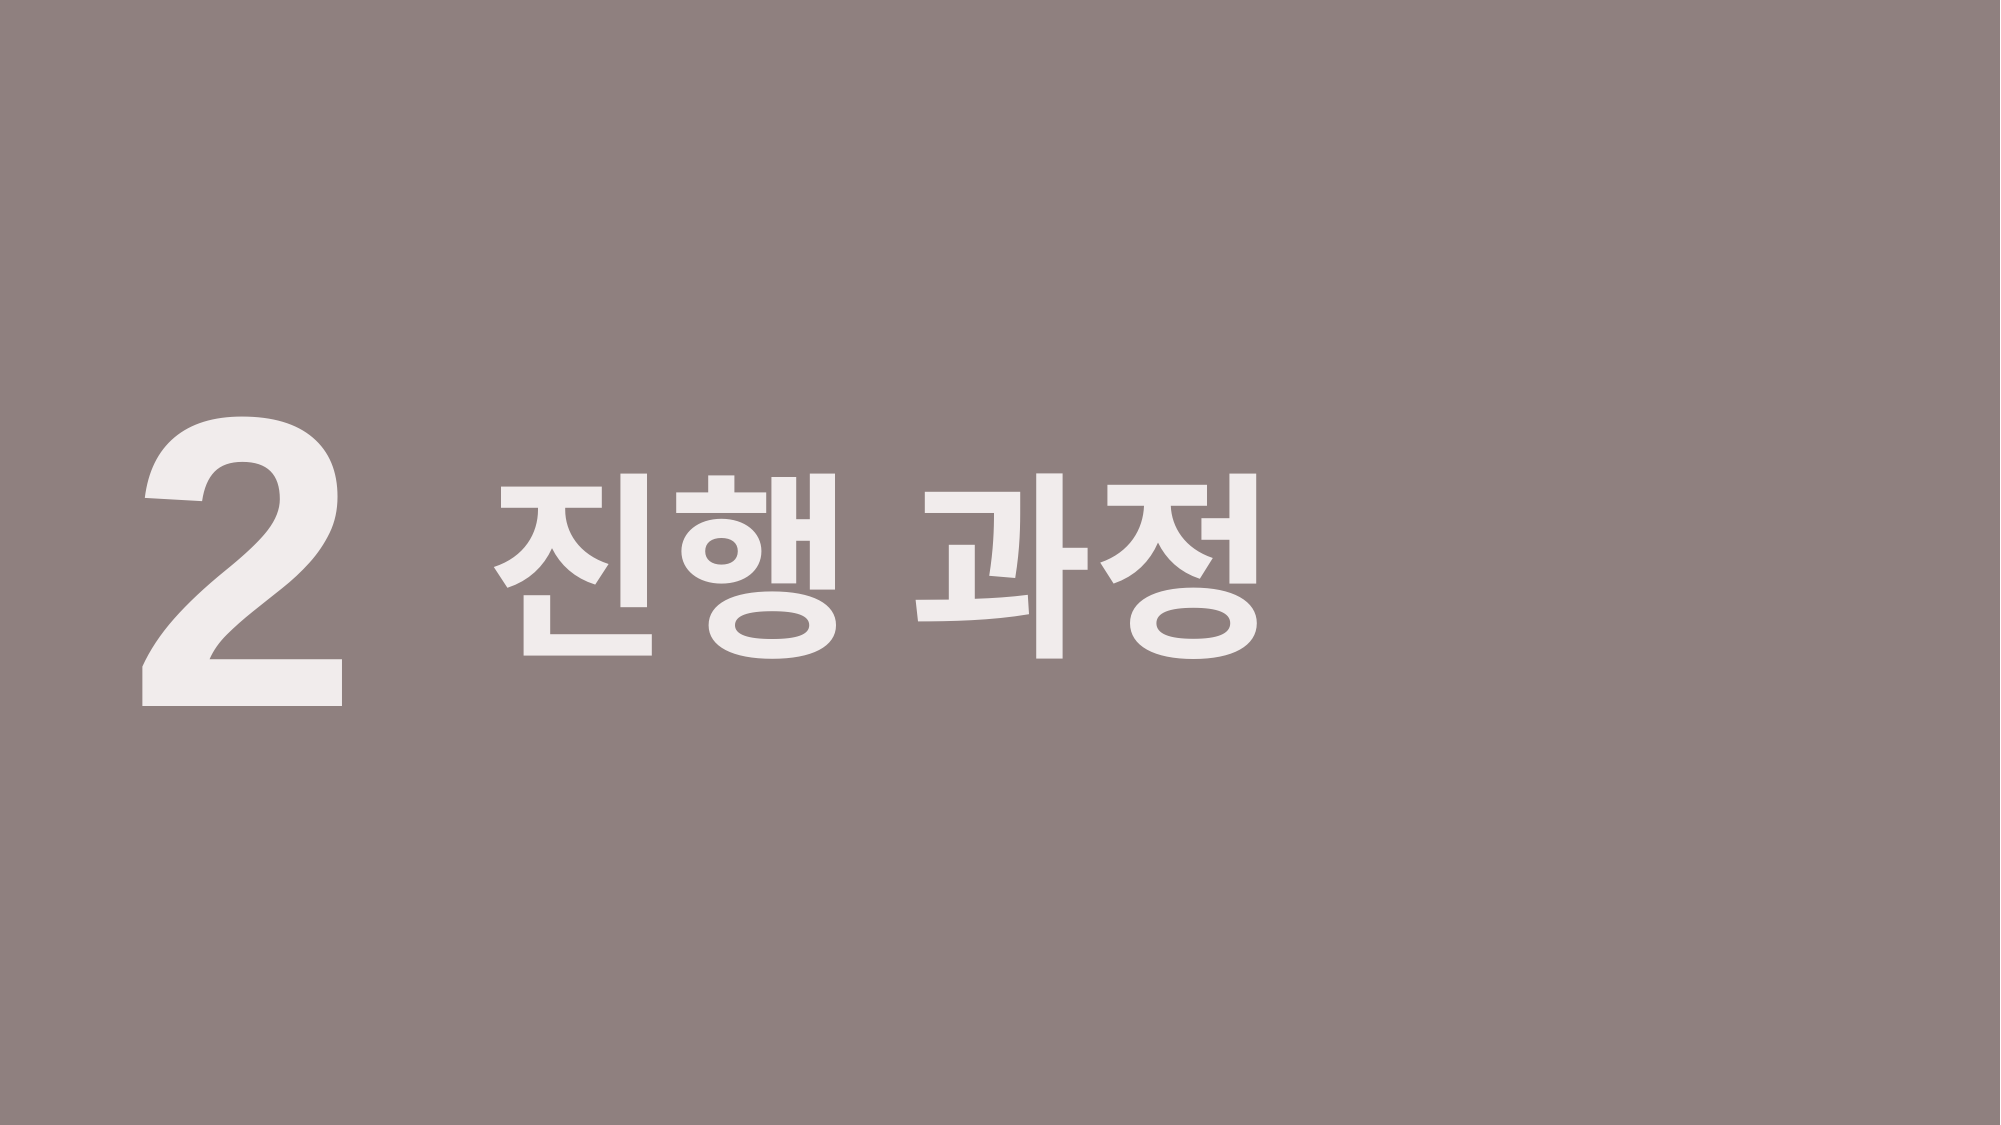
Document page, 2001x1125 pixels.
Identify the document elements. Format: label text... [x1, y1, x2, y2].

text_box 진행 과정 [470, 433, 1816, 689]
text_box 2 [113, 284, 375, 797]
